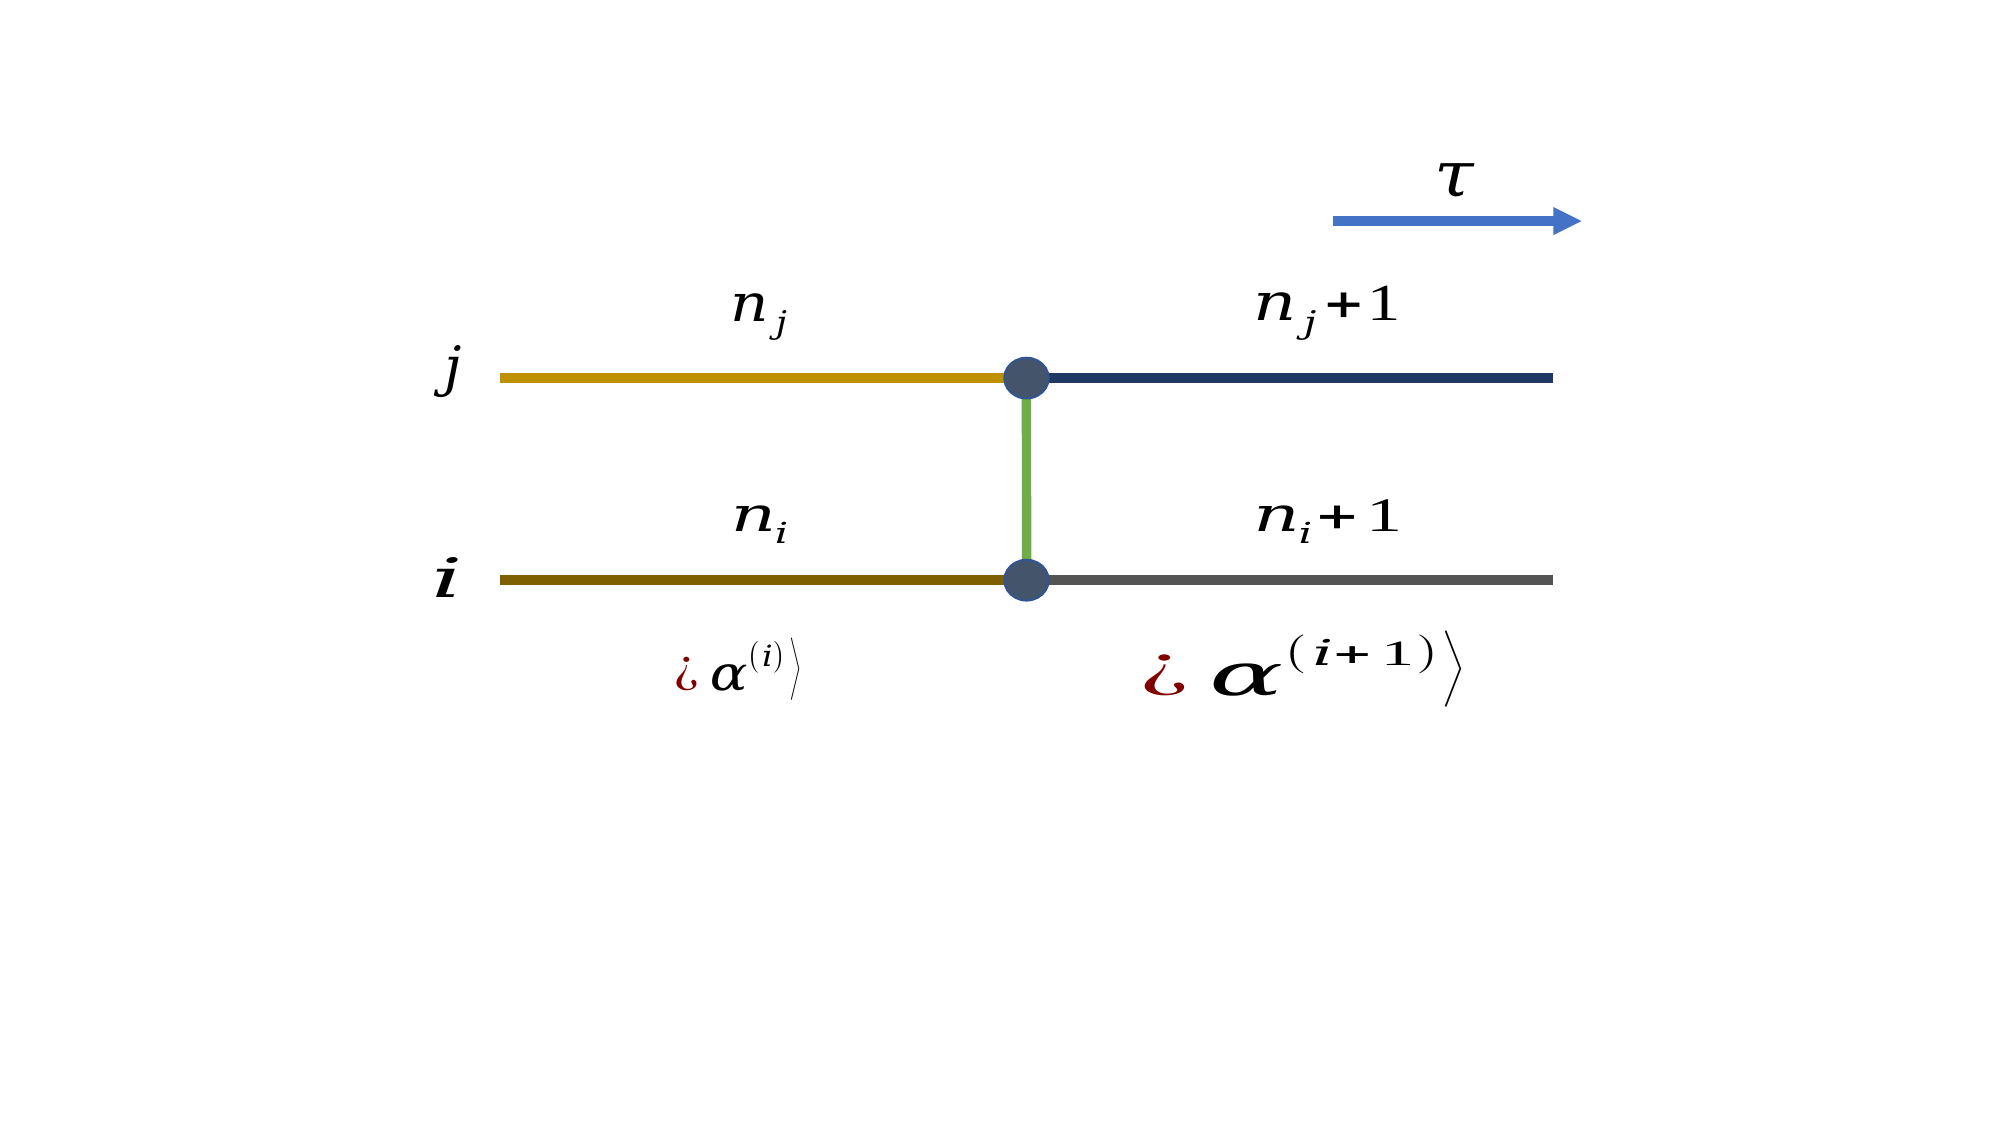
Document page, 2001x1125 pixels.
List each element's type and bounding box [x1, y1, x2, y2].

text_box [1003, 558, 1050, 602]
text_box [1003, 356, 1050, 400]
